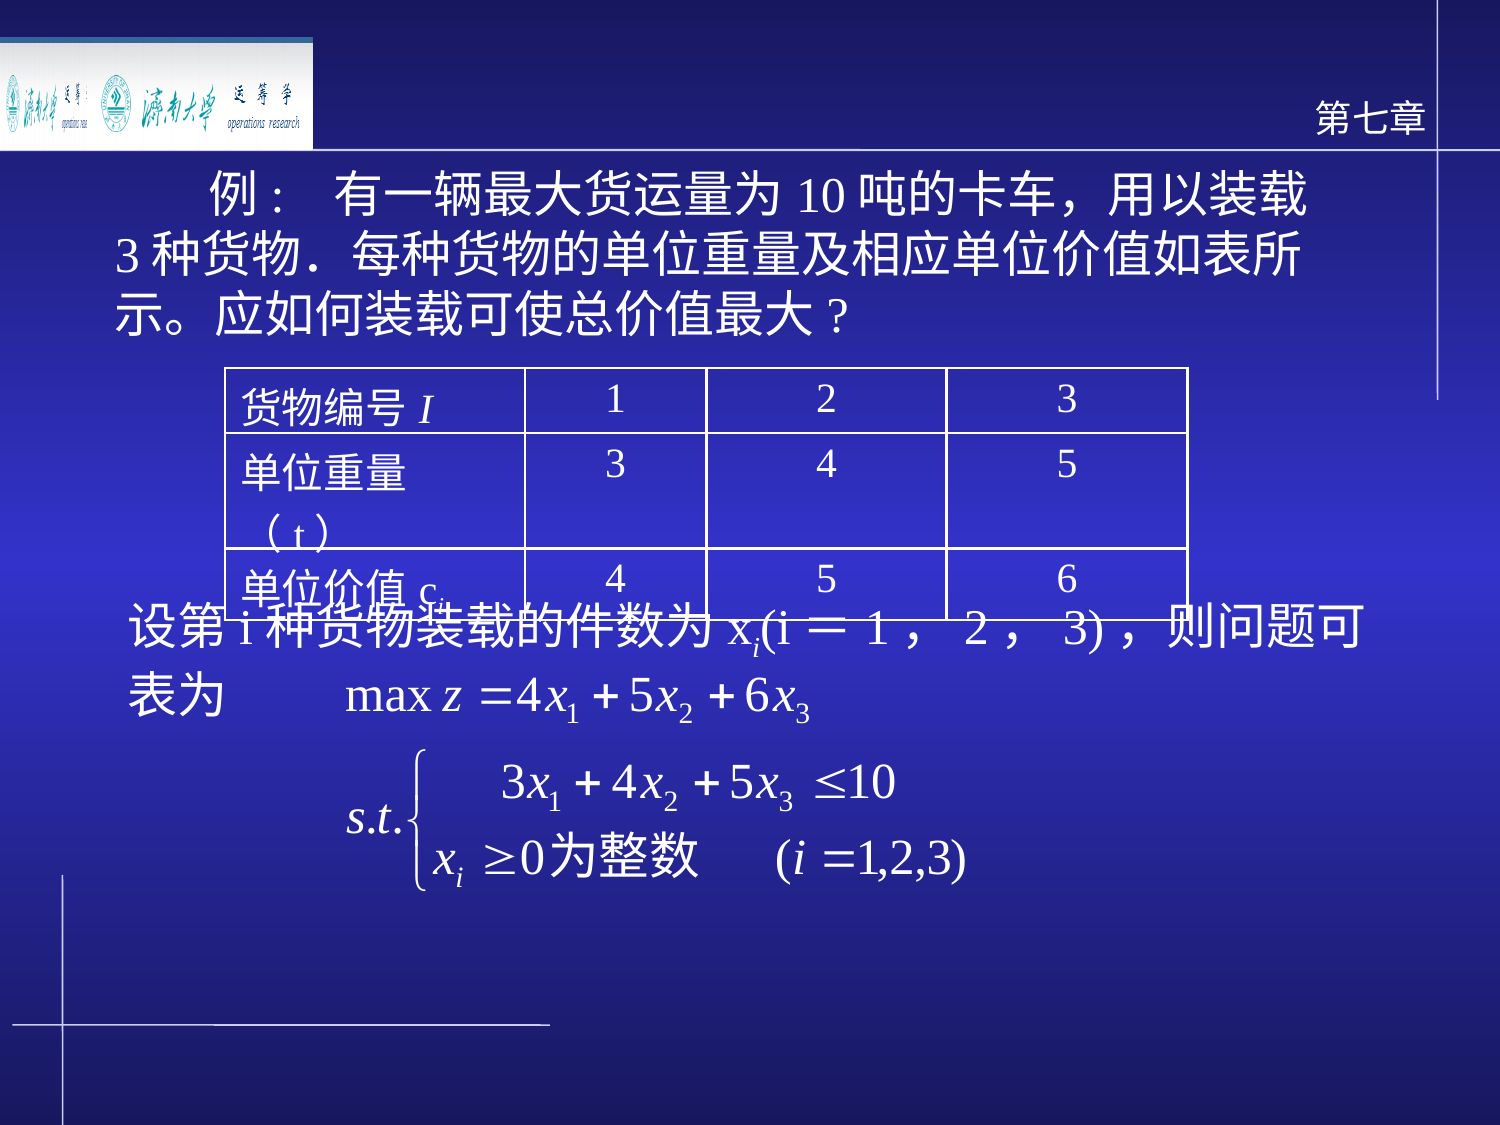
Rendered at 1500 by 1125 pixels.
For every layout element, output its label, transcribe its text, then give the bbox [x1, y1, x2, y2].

picture [0, 37, 313, 150]
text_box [337, 663, 976, 901]
table_cell 5 [708, 550, 945, 619]
table_header 货物编号I [226, 369, 524, 432]
table_header 1 [526, 369, 705, 432]
table_cell 单位价值ci [226, 550, 524, 619]
text_box 设第i种货物装载的件数为xi(i＝1，2，3)，则问题可表为 [112, 587, 1413, 731]
text_box 例: 有一辆最大货运量为10吨的卡车，用以装载3种货物．每种货物的单位重量及相应单位价值如表所示。应如何装载可使总价值最大? [99, 155, 1350, 350]
table_cell 4 [708, 434, 945, 547]
table_cell 6 [948, 550, 1186, 619]
table_cell 5 [948, 434, 1186, 547]
table_cell 单位重量（t） [226, 434, 524, 547]
table_cell 4 [526, 550, 705, 619]
table_cell 3 [526, 434, 705, 547]
table_header 2 [708, 369, 945, 432]
table_header 3 [948, 369, 1186, 432]
